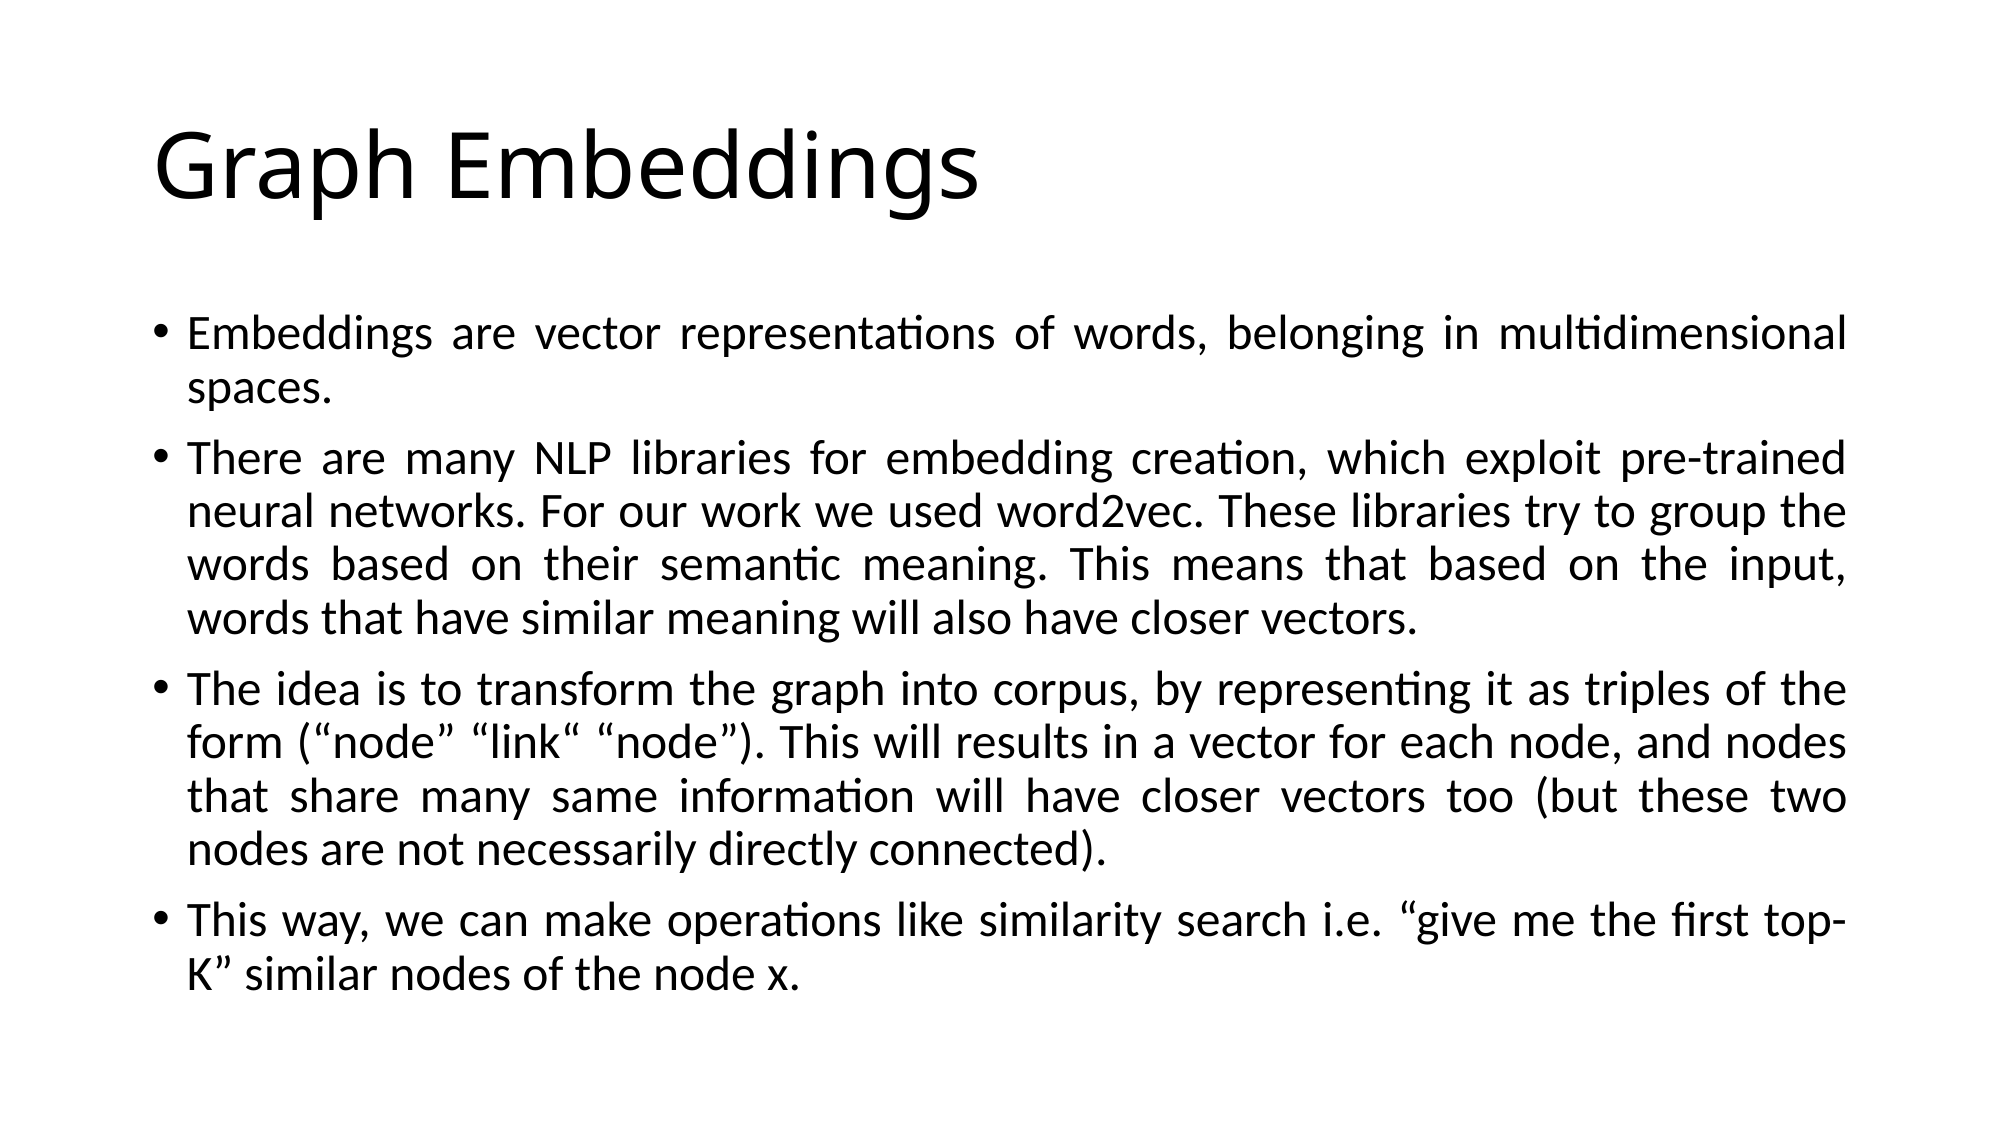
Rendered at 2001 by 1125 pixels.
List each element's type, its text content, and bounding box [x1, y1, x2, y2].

list Embeddings are vector representations of words, belonging in multidimensional spaces. There are many NLP libraries for embedding creation, which exploit pre-trained neural networks. For our work we used word2vec. These libraries try to group the words based on their semantic meaning. This means that based on the input, words that have similar meaning will also have closer vectors. The idea is to transform the graph into corpus, by representing it as triples of the form (“node” “link“ “node”). This will results in a vector for each node, and nodes that share many same information will have closer vectors too (but these two nodes are not necessarily directly connected). This way, we can make operations like similarity search i.e. “give me the first top-K” similar nodes of the node x. [137, 299, 1863, 1014]
title Graph Embeddings [137, 59, 1863, 278]
